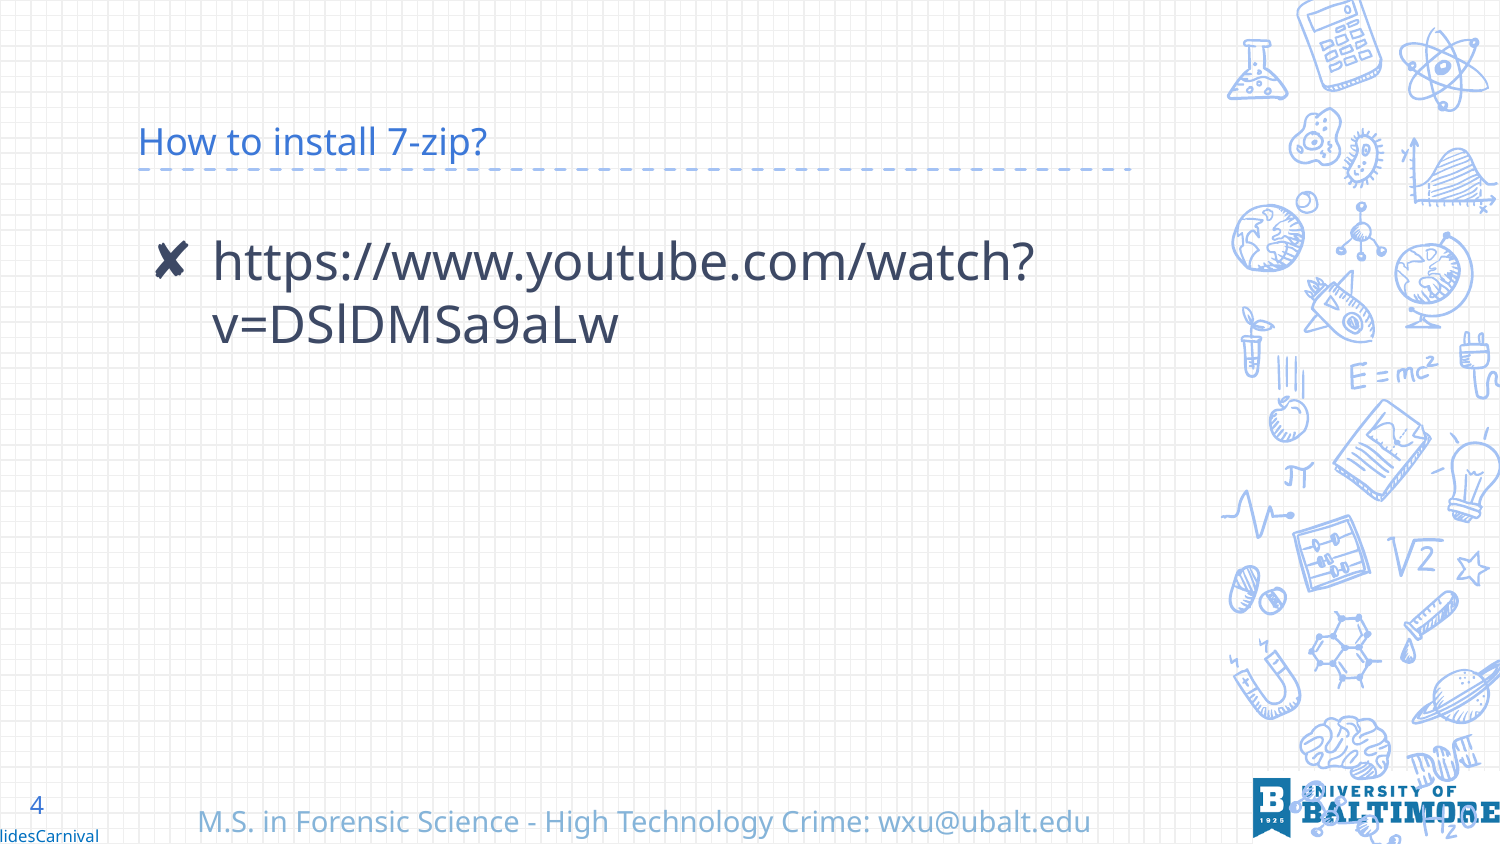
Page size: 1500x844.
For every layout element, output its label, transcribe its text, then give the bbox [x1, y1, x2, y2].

picture [1327, 813, 1336, 822]
picture [1316, 786, 1321, 797]
slide_number 4 [14, 774, 105, 840]
list https://www.youtube.com/watch?v=DSlDMSa9aLw [122, 213, 1130, 806]
picture [1253, 771, 1500, 844]
picture [1365, 817, 1376, 833]
title How to install 7-zip? [122, 36, 1130, 178]
